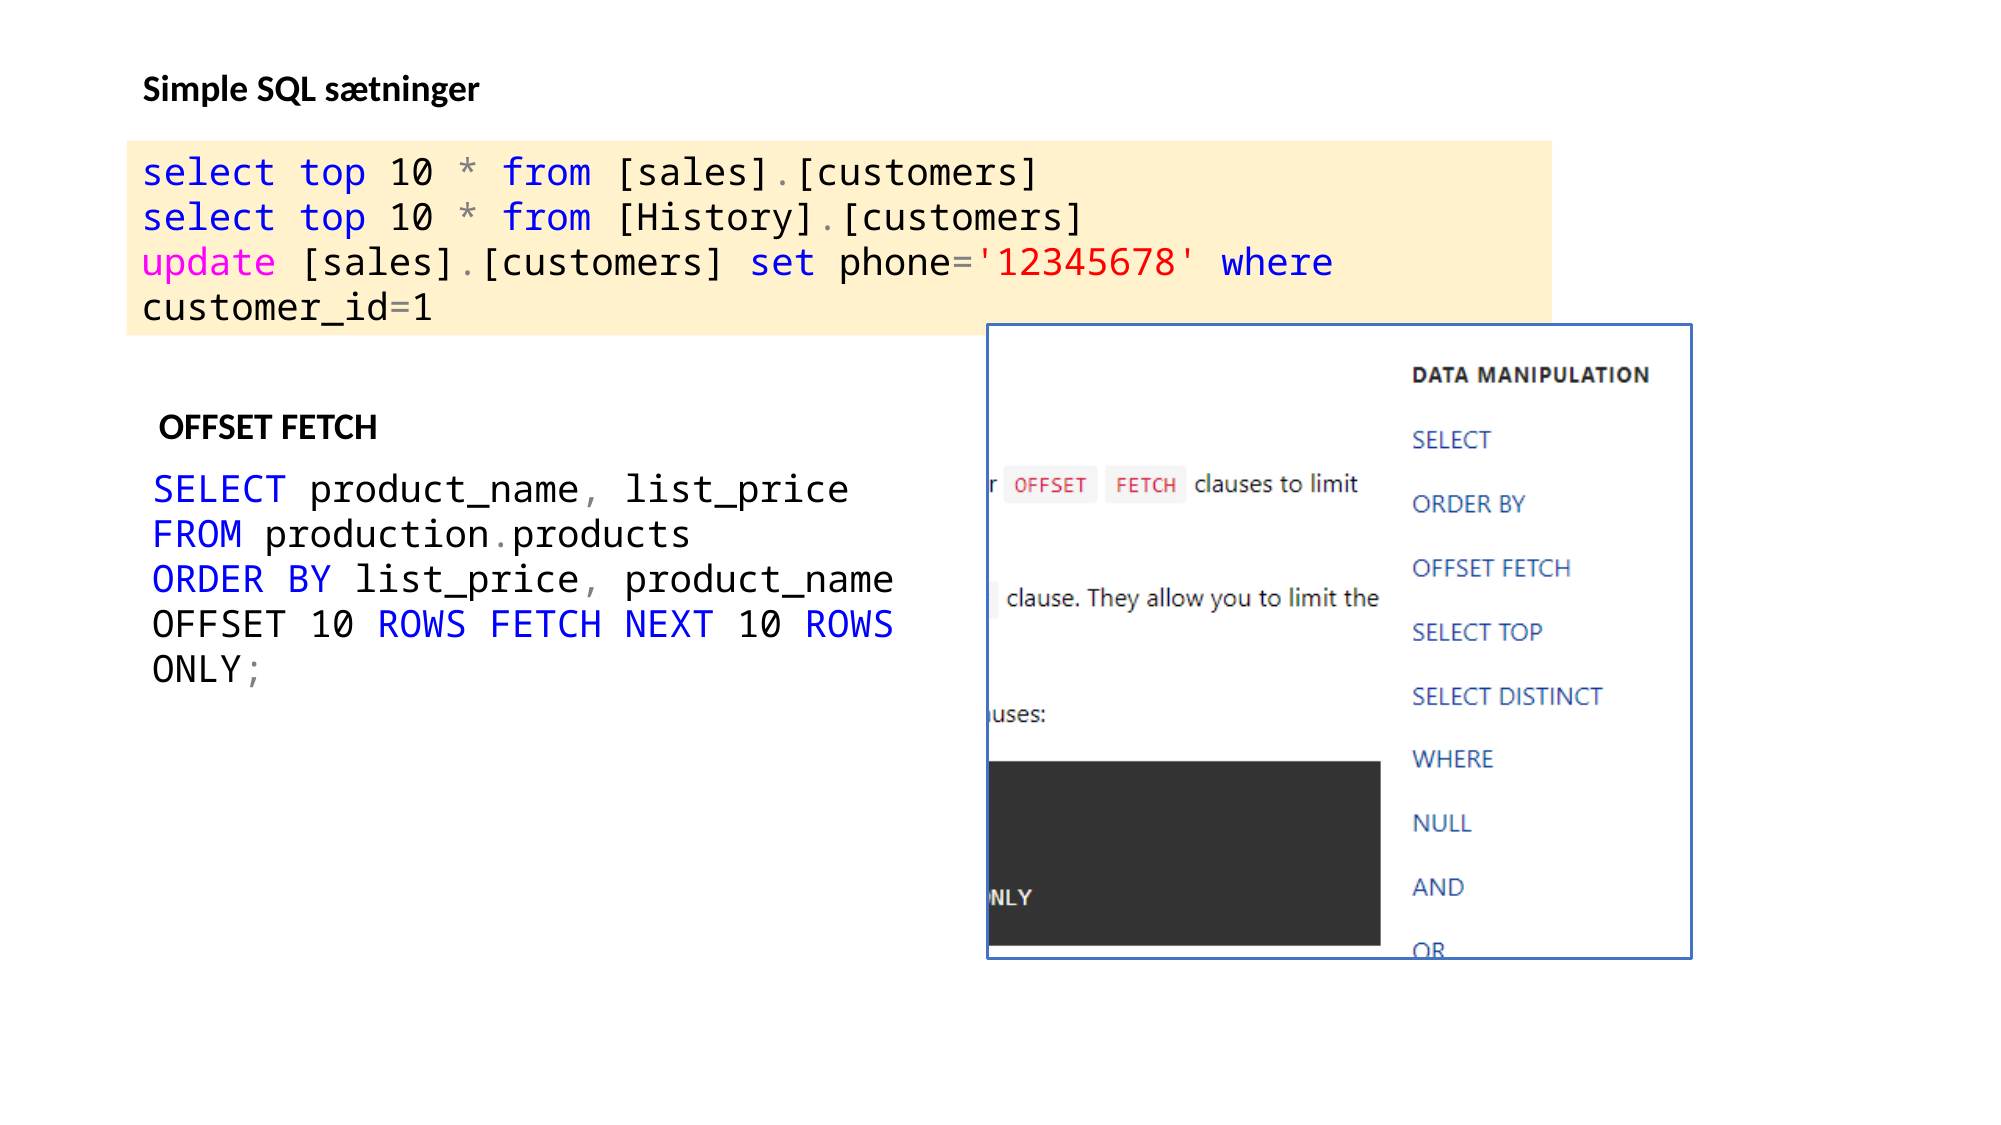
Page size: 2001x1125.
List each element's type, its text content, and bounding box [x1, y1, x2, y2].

picture [988, 325, 1691, 958]
text_box select top 10 * from [sales].[customers] select top 10 * from [History].[customers] update [sales].[customers] set phone='12345678' where customer_id=1 [126, 140, 1553, 336]
text_box Simple SQL sætninger [128, 56, 496, 117]
text_box OFFSET FETCH [144, 394, 393, 455]
text_box SELECT product_name, list_price FROM production.products ORDER BY list_price, product_name OFFSET 10 ROWS FETCH NEXT 10 ROWS ONLY; [137, 457, 973, 698]
